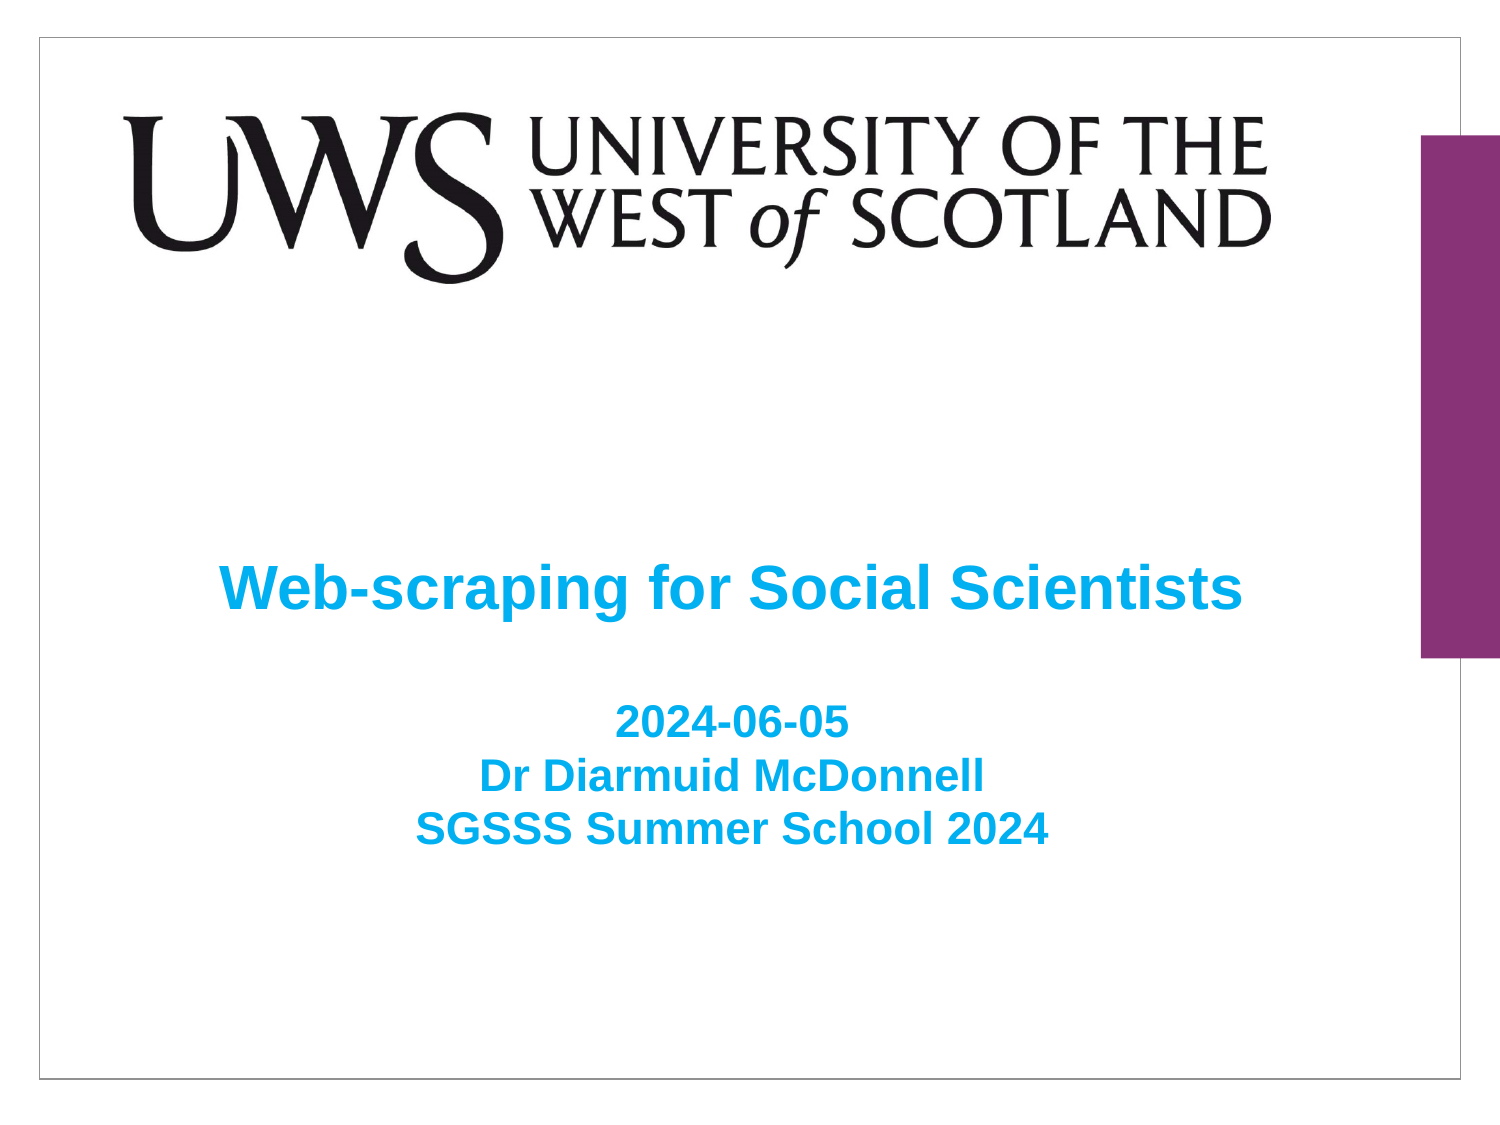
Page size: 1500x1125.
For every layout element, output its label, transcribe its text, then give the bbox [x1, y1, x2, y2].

subtitle Web-scraping for Social Scientists 2024-06-05 Dr Diarmuid McDonnell SGSSS Summer School 2024 [64, 326, 1400, 1067]
picture [112, 101, 1282, 295]
